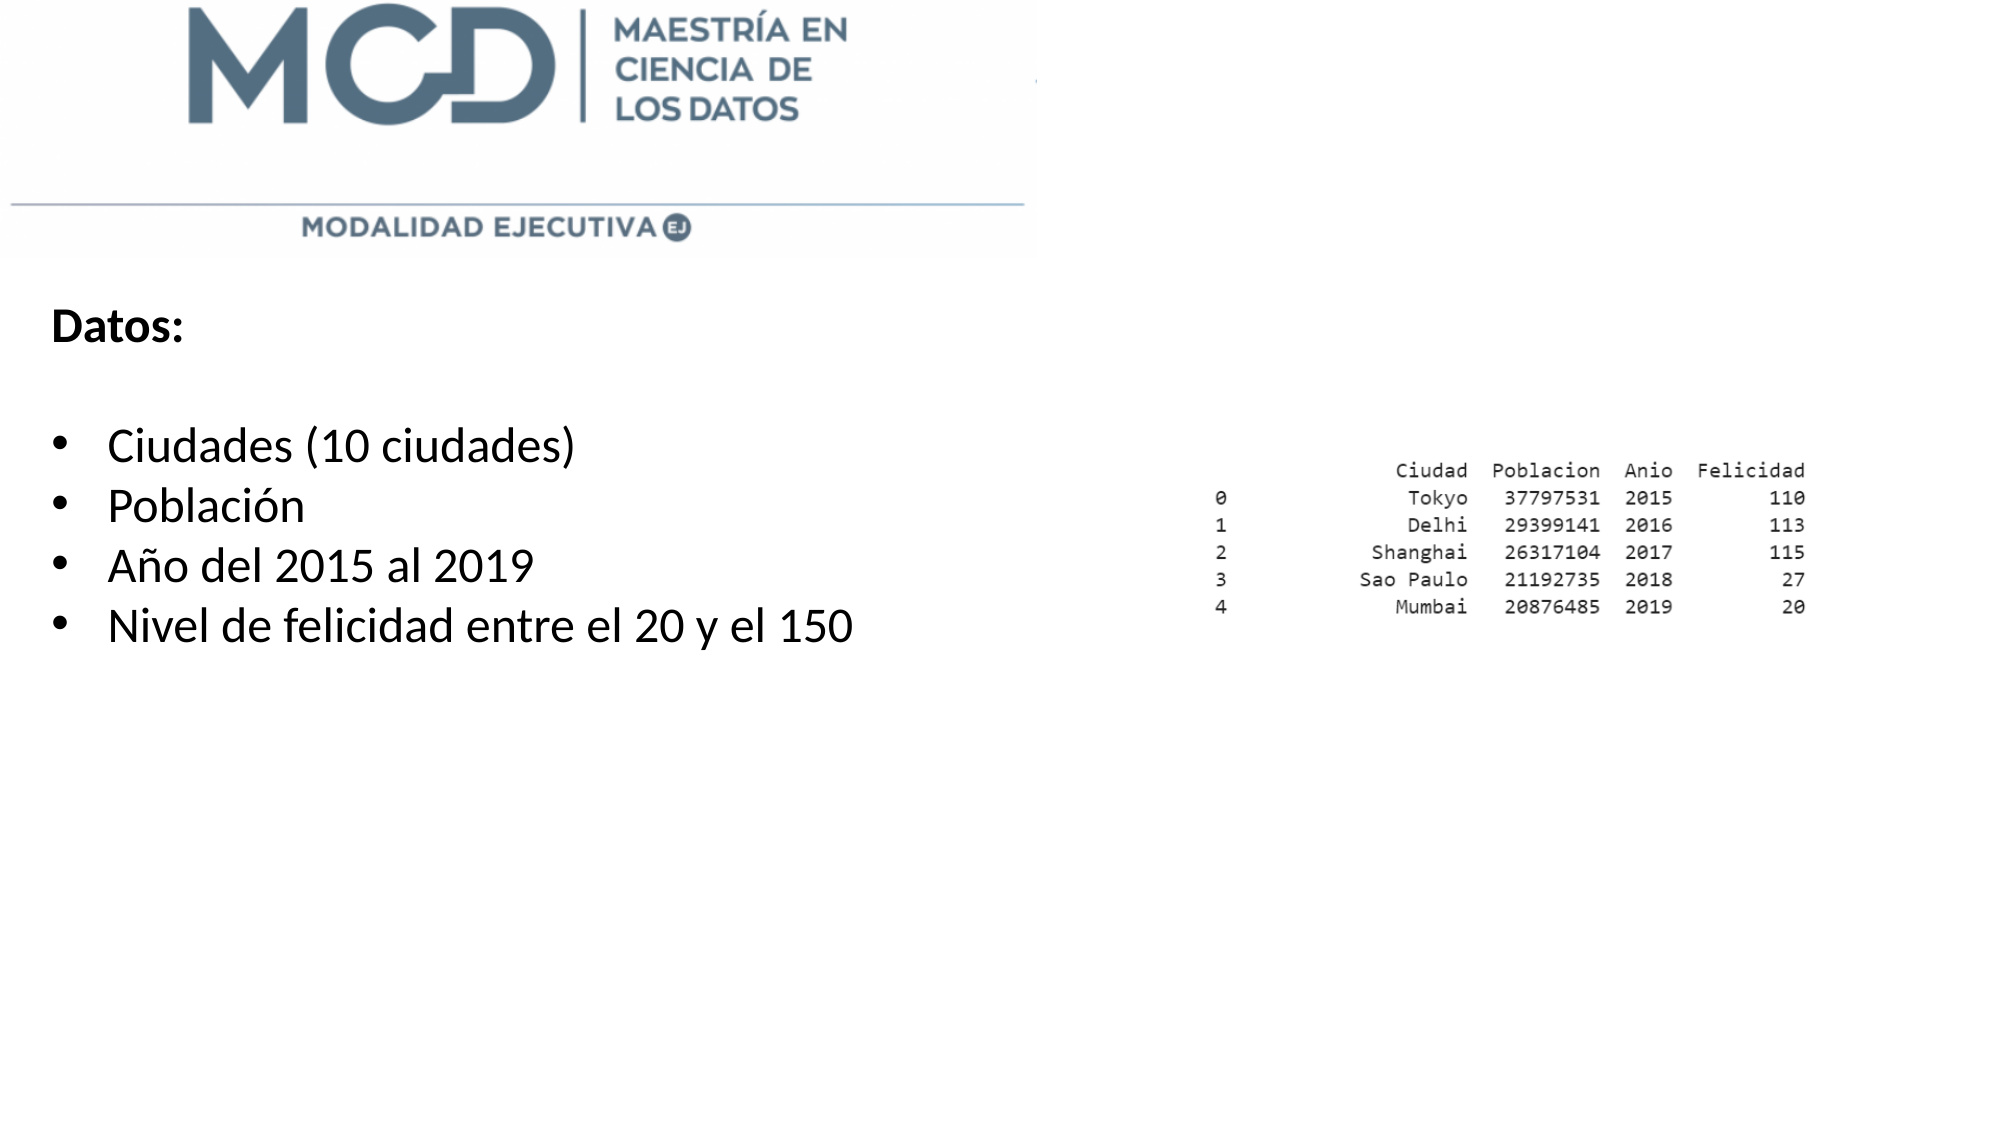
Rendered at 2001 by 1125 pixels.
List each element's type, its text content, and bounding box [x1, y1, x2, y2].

picture [0, 0, 1037, 258]
text_box Datos: Ciudades (10 ciudades) Población Año del 2015 al 2019 Nivel de felicidad entre el 20 y el 150 [36, 284, 1059, 660]
picture [1200, 447, 1826, 624]
